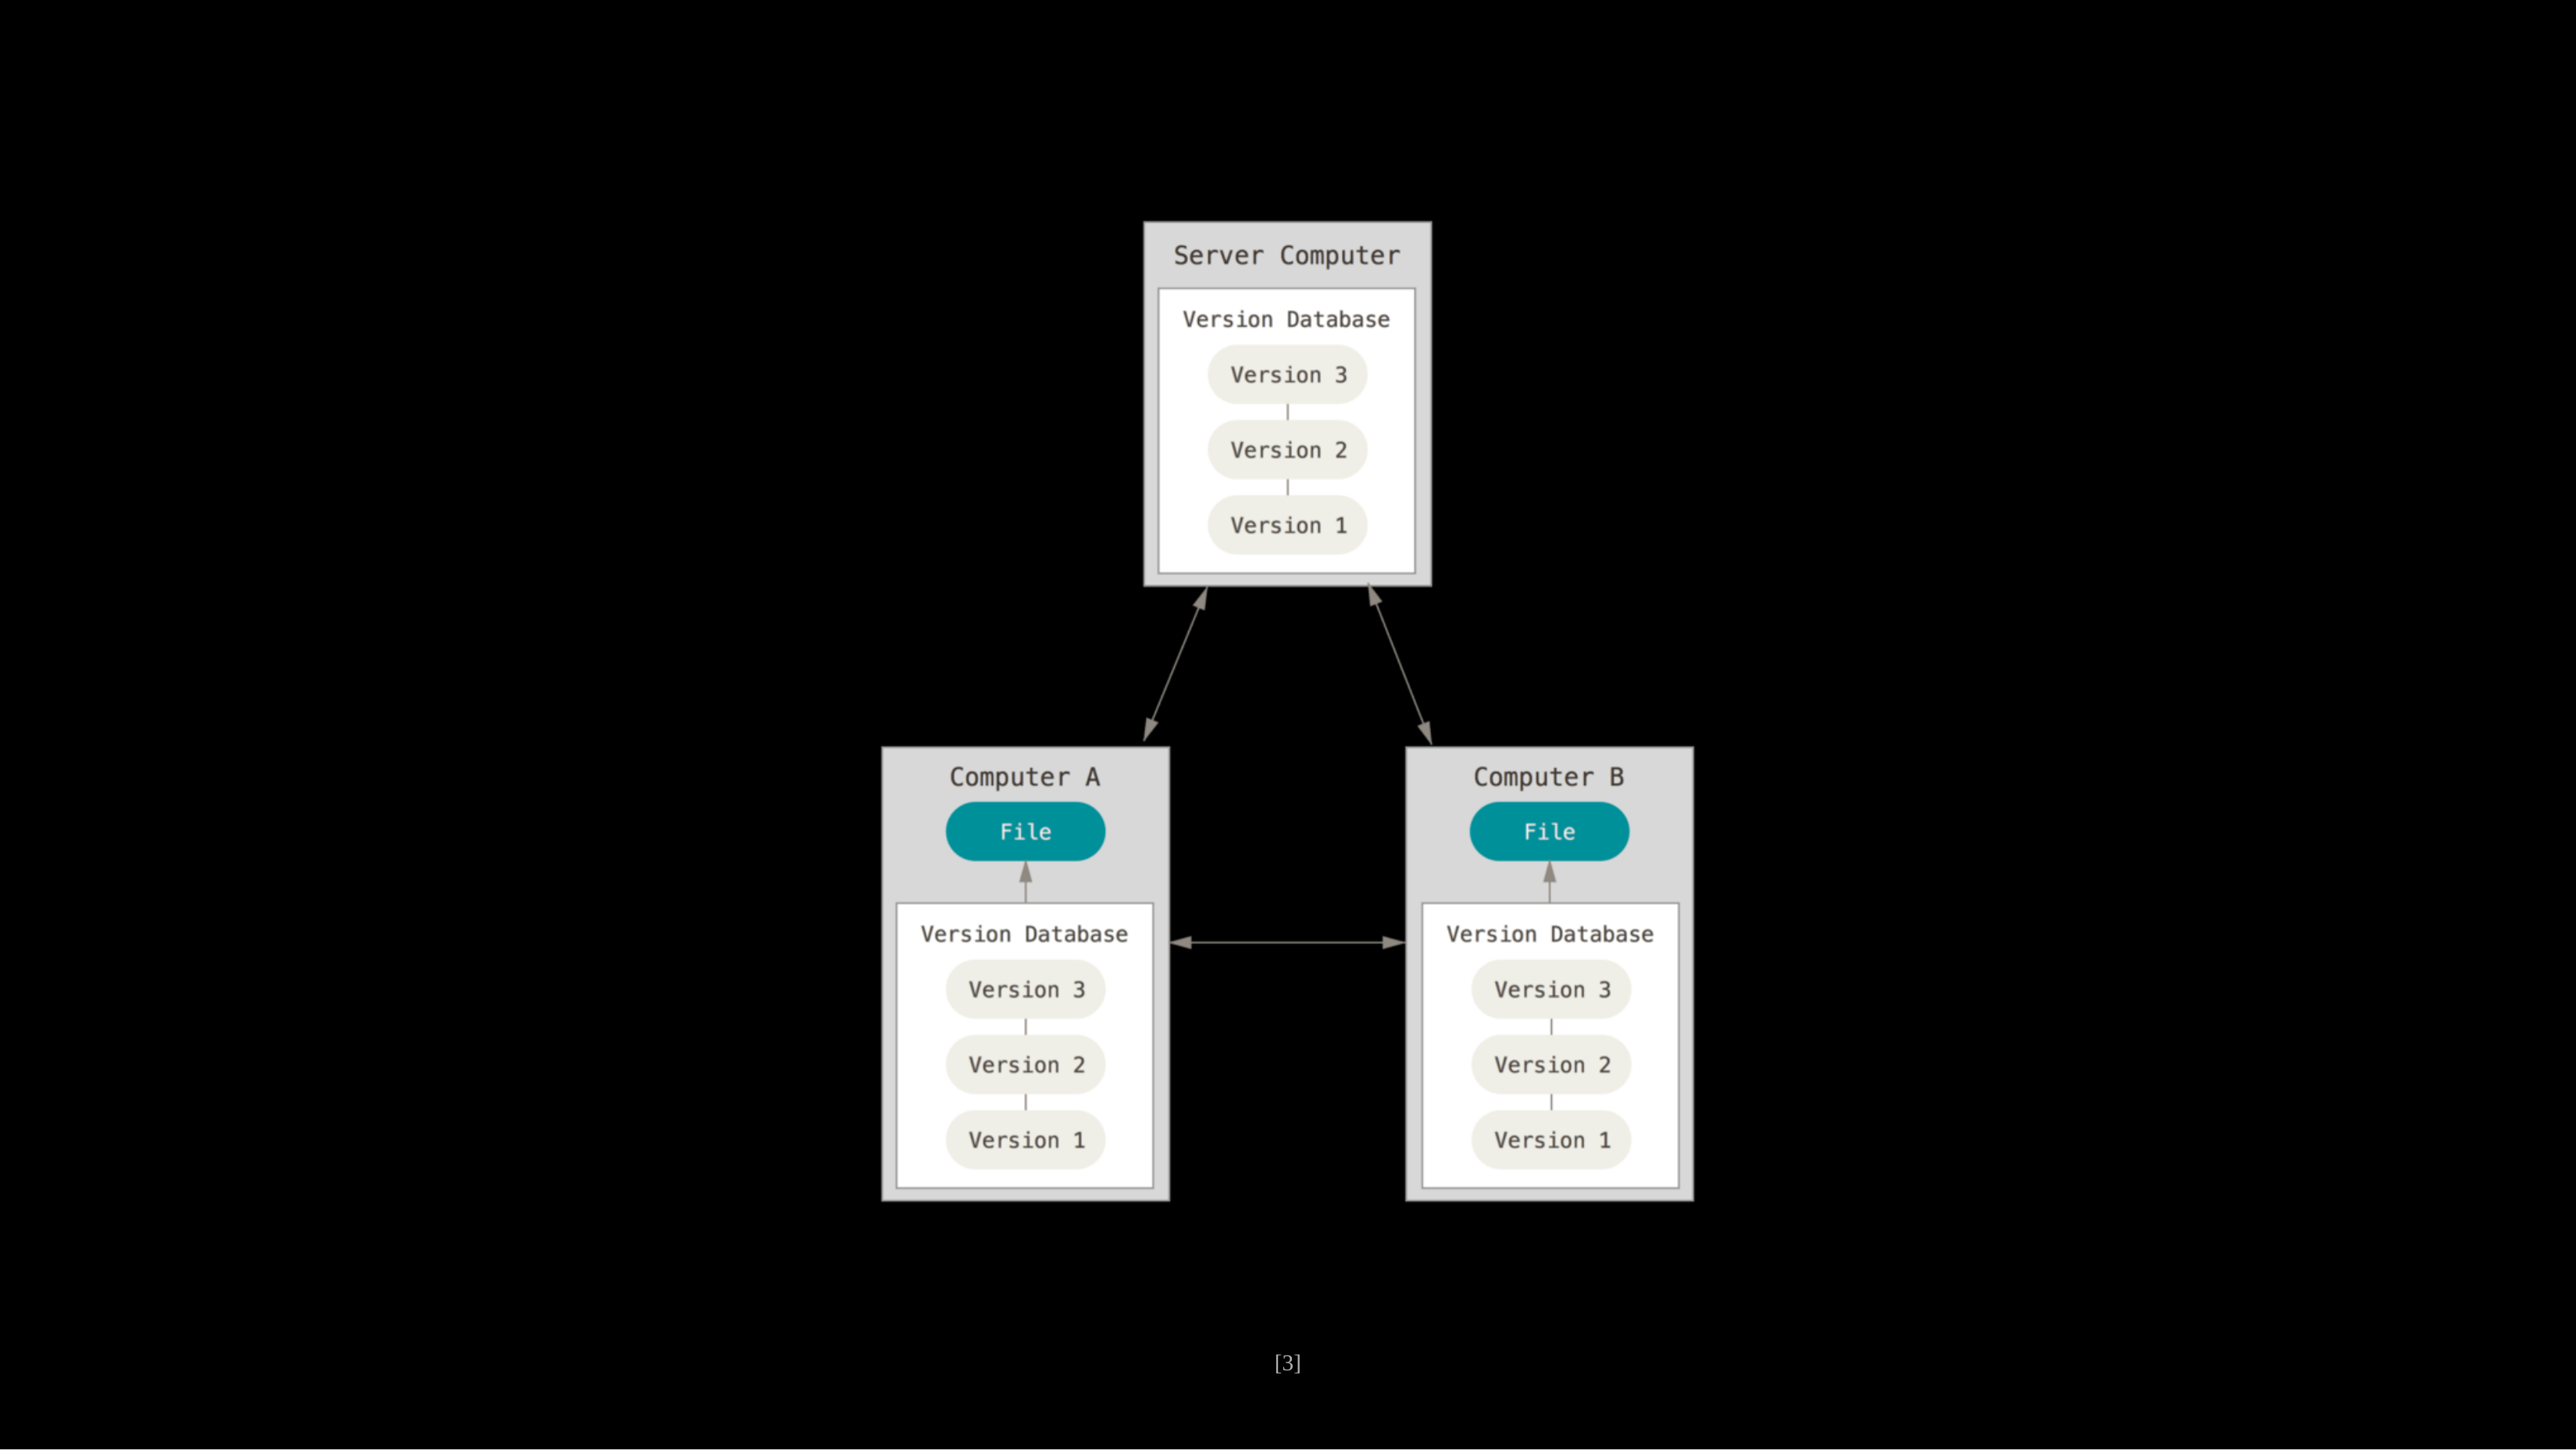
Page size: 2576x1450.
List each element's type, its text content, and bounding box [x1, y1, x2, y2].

picture [865, 206, 1711, 1219]
footer [3] [876, 1348, 1700, 1384]
